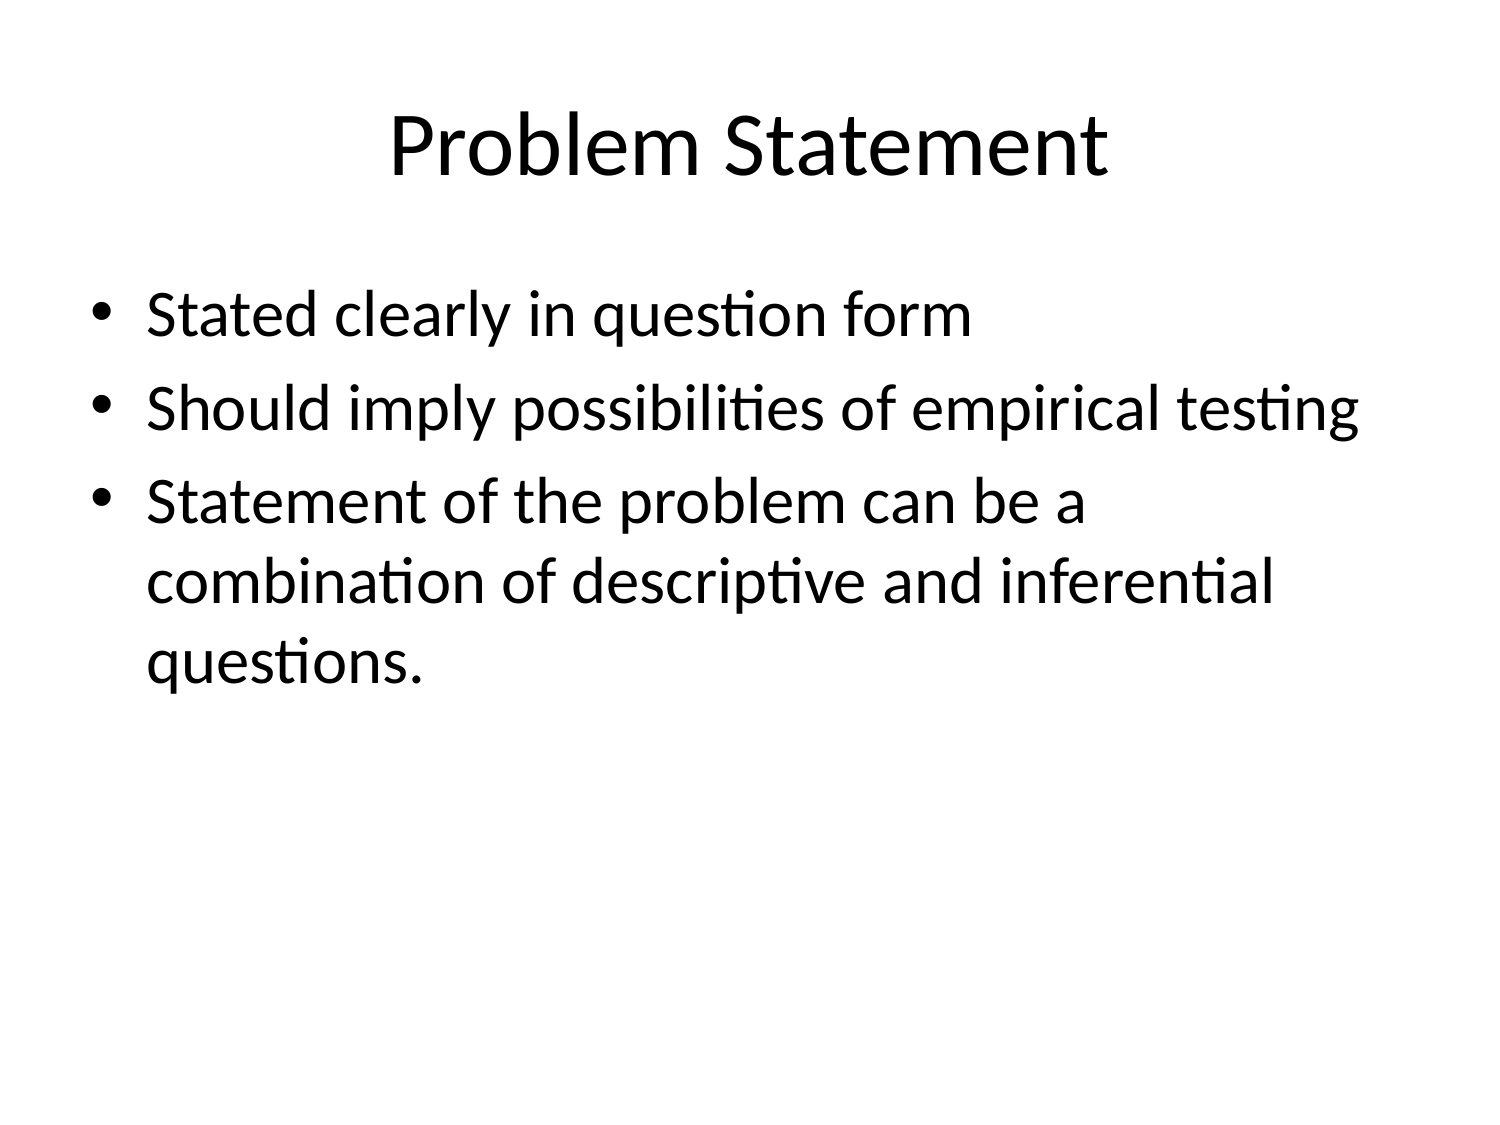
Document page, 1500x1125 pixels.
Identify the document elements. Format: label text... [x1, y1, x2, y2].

list Stated clearly in question form Should imply possibilities of empirical testing Statement of the problem can be a combination of descriptive and inferential questions. [75, 262, 1425, 1005]
title Problem Statement [75, 45, 1425, 233]
